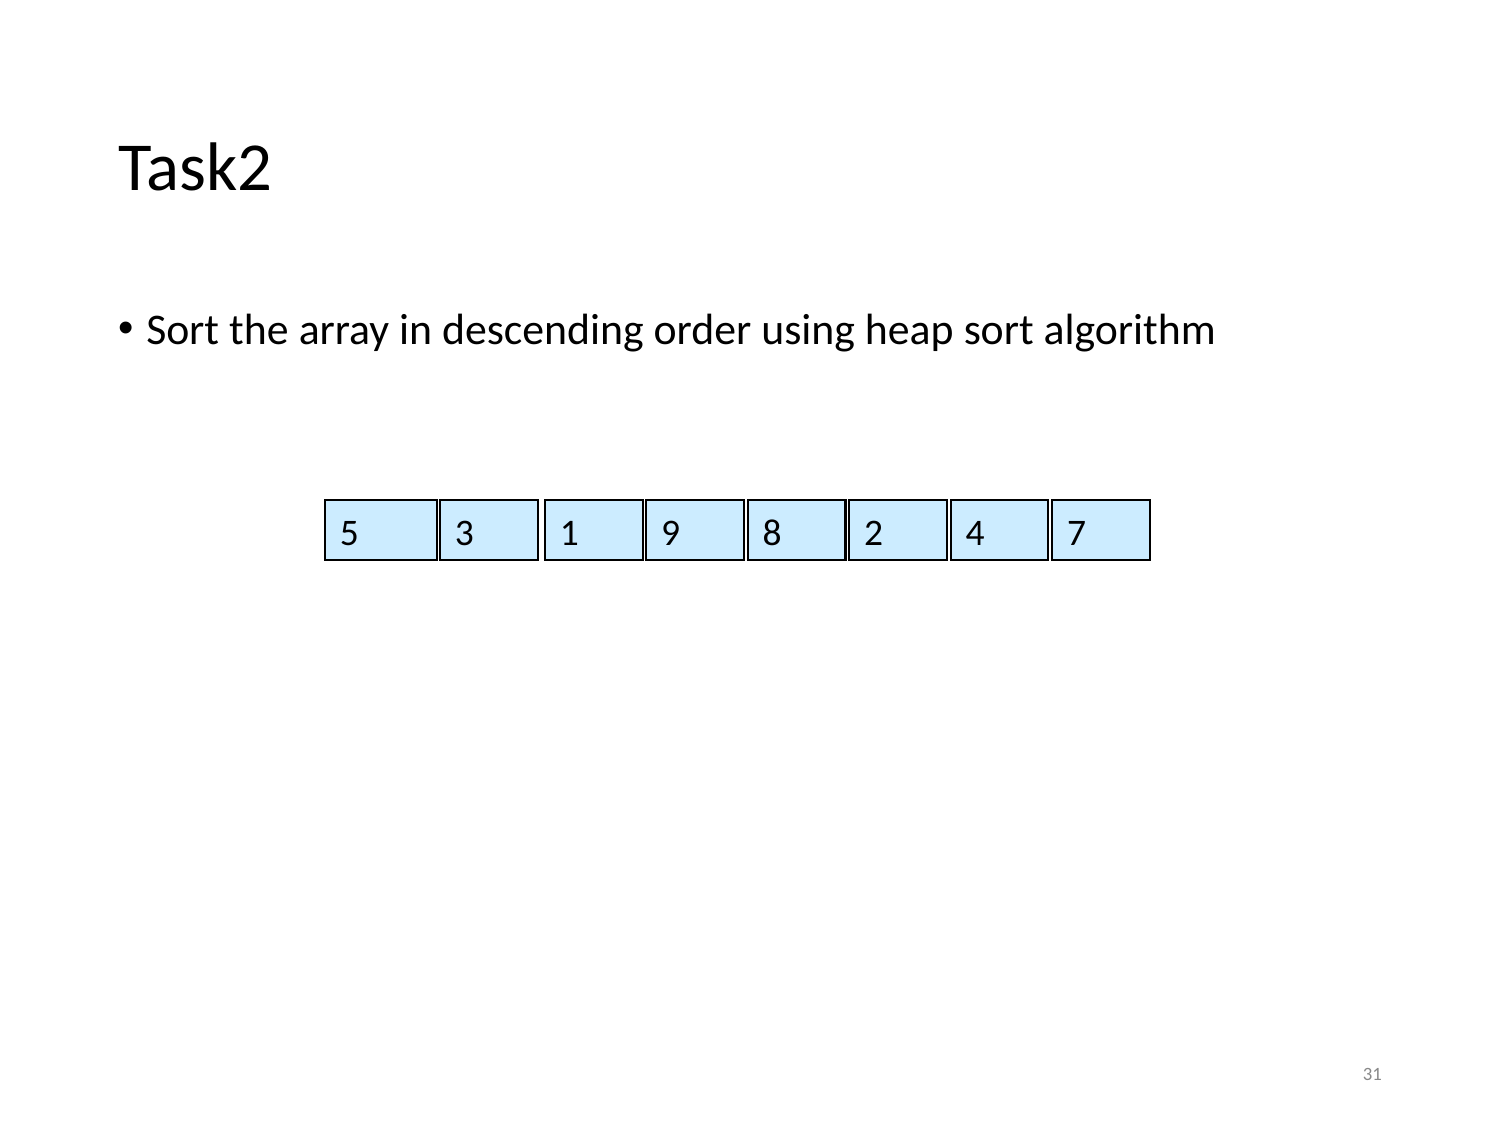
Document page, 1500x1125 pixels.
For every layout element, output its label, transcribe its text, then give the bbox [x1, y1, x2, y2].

list Sort the array in descending order using heap sort algorithm [103, 299, 1397, 1014]
title Task2 [103, 59, 1397, 278]
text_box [324, 499, 1151, 601]
slide_number ‹#› [1059, 1042, 1397, 1103]
